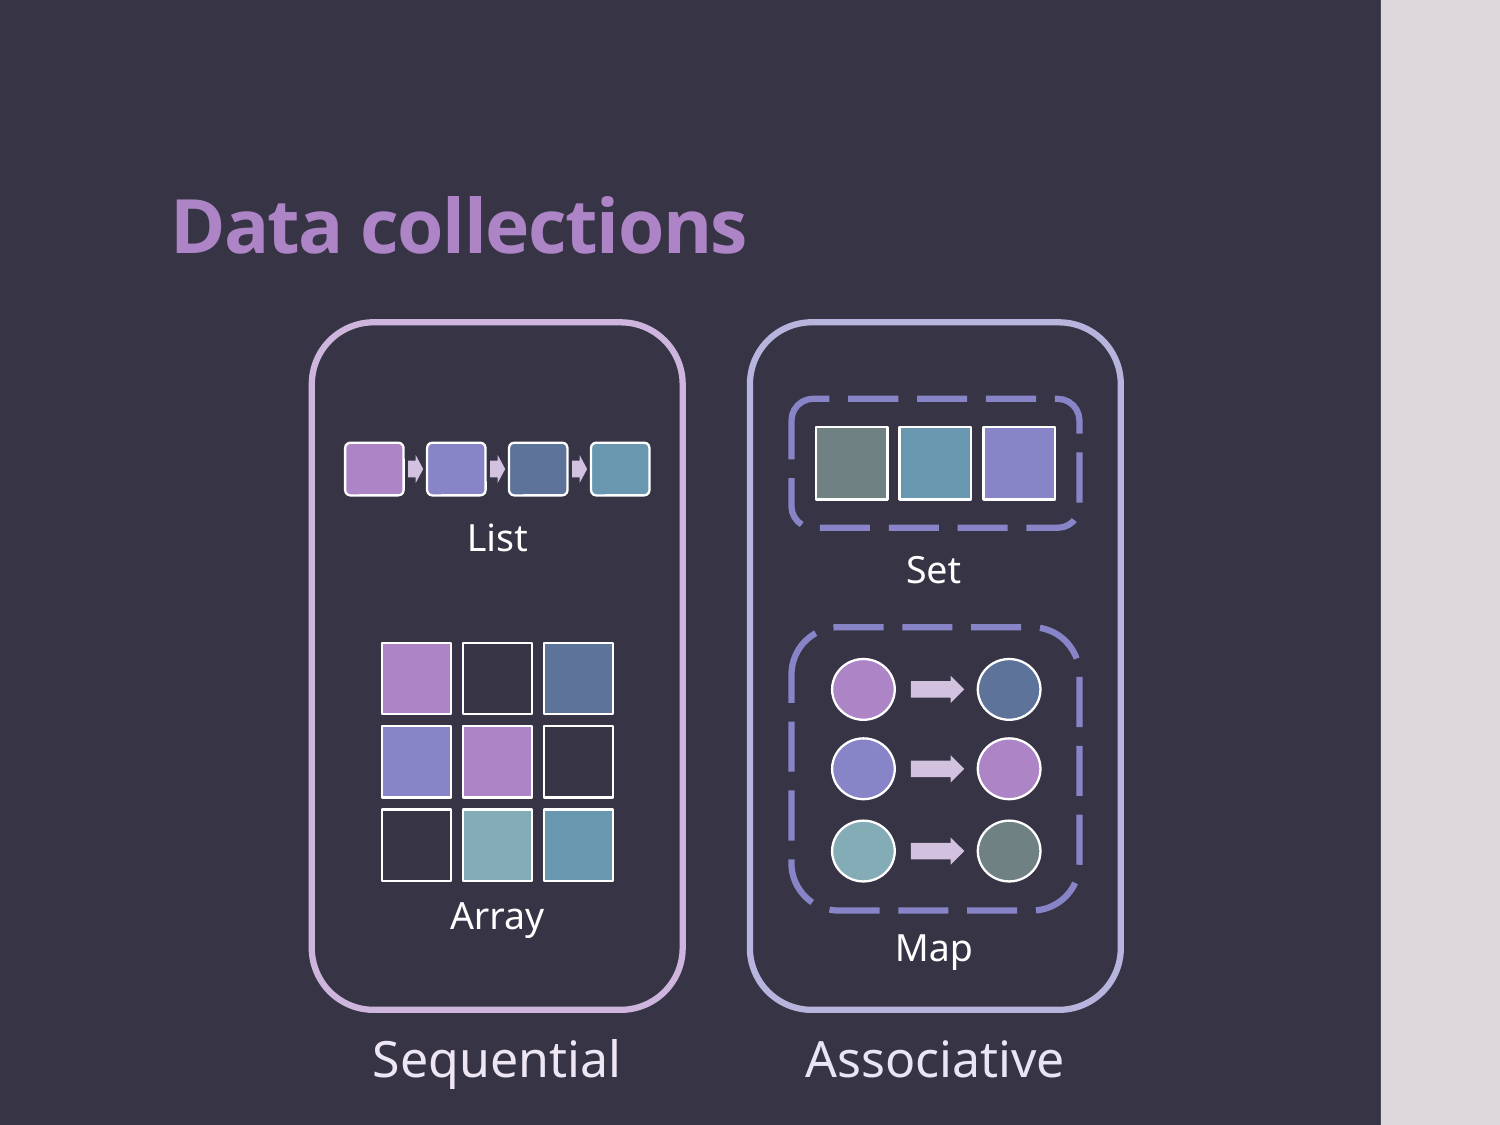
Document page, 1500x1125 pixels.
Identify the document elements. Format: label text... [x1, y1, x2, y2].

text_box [831, 642, 1041, 718]
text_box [351, 642, 643, 882]
text_box Associative [766, 1019, 1105, 1095]
text_box List [351, 548, 643, 567]
text_box [310, 321, 684, 1011]
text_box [831, 804, 1041, 898]
text_box [790, 626, 1081, 912]
text_box Set [788, 538, 1080, 599]
text_box [790, 397, 1081, 529]
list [344, 398, 650, 540]
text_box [809, 426, 1062, 500]
title Data collections [155, 60, 1348, 278]
text_box [748, 321, 1122, 1011]
text_box Array [351, 889, 643, 945]
text_box Sequential [328, 1019, 667, 1095]
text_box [831, 721, 1041, 800]
text_box Map [788, 916, 1080, 977]
